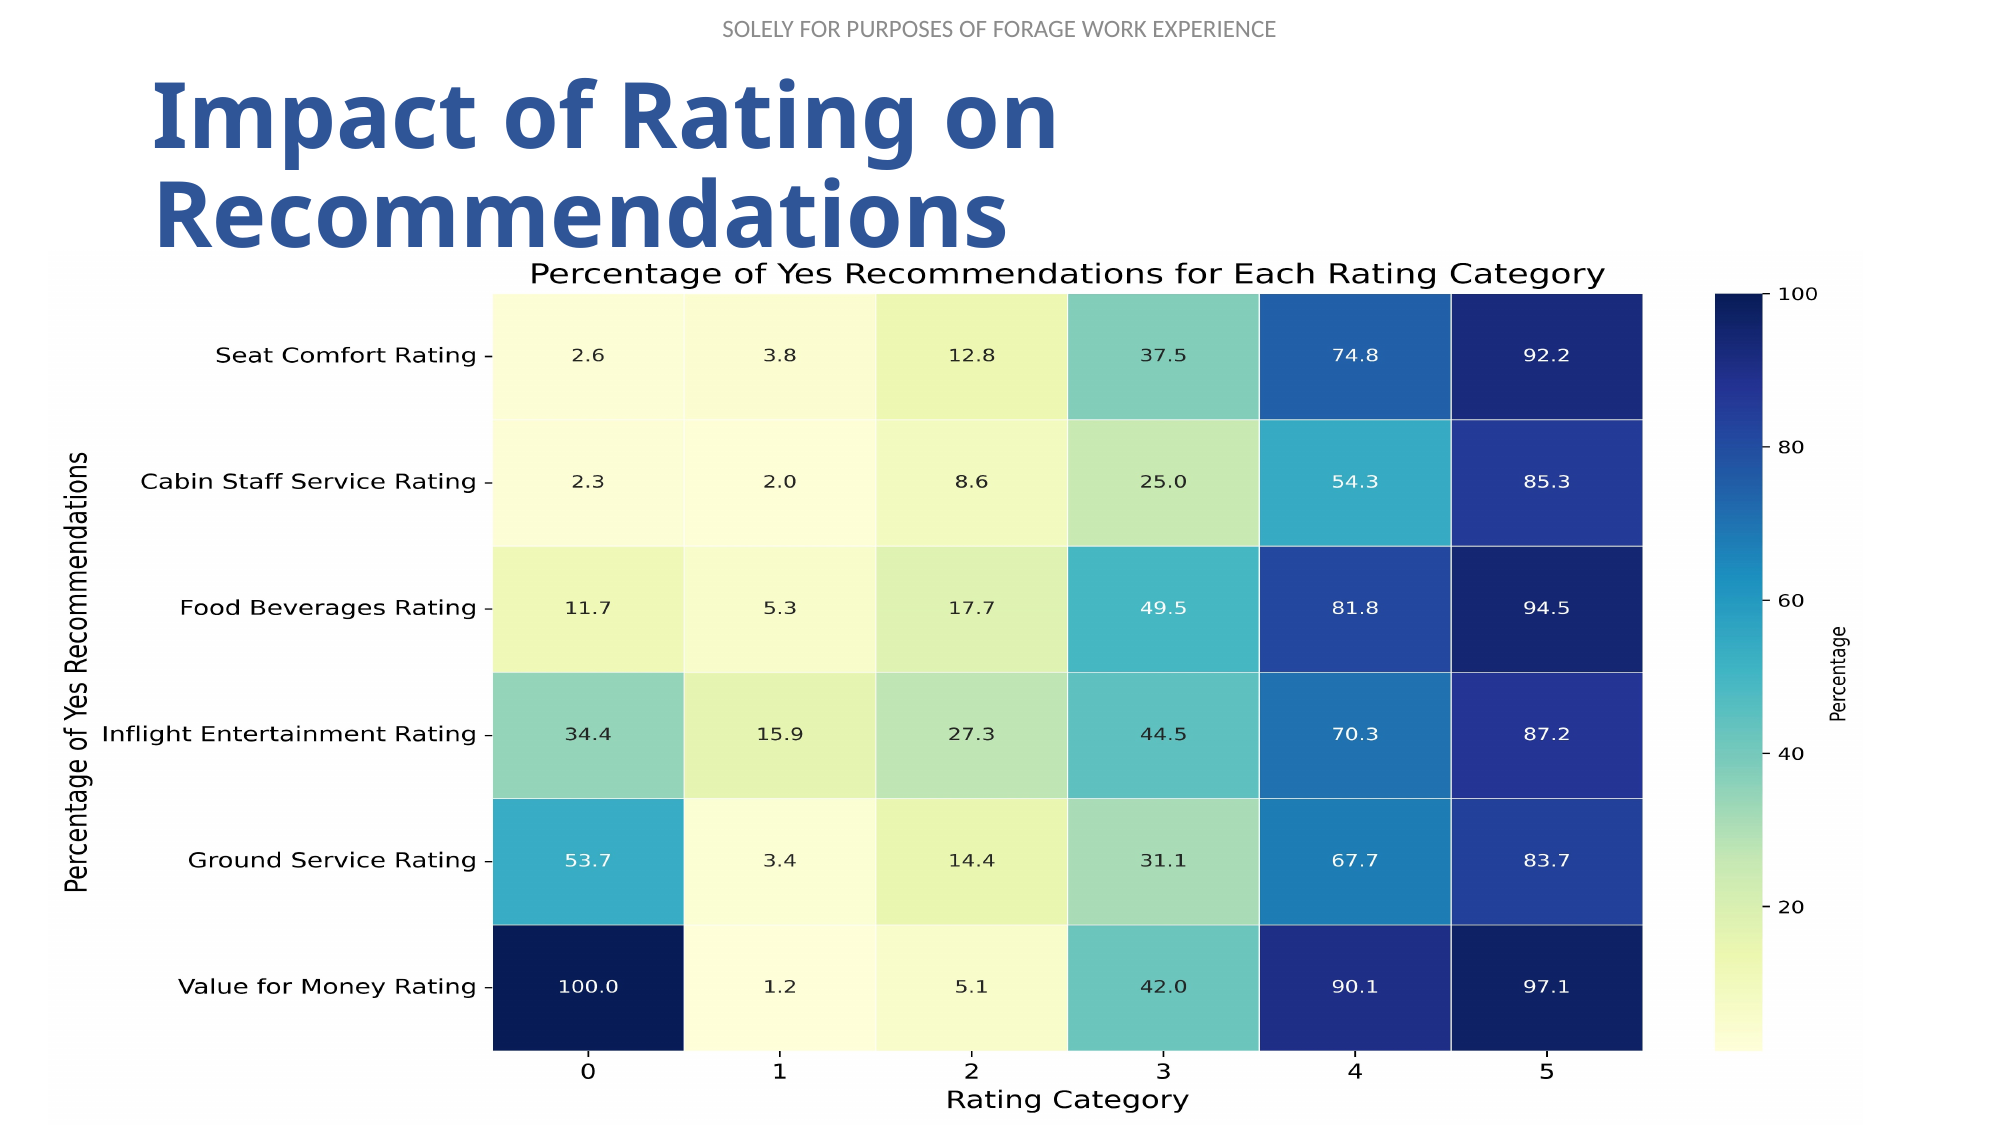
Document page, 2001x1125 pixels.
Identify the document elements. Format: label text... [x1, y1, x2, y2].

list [48, 251, 1863, 1125]
title Impact of Rating on Recommendations [137, 59, 1863, 250]
